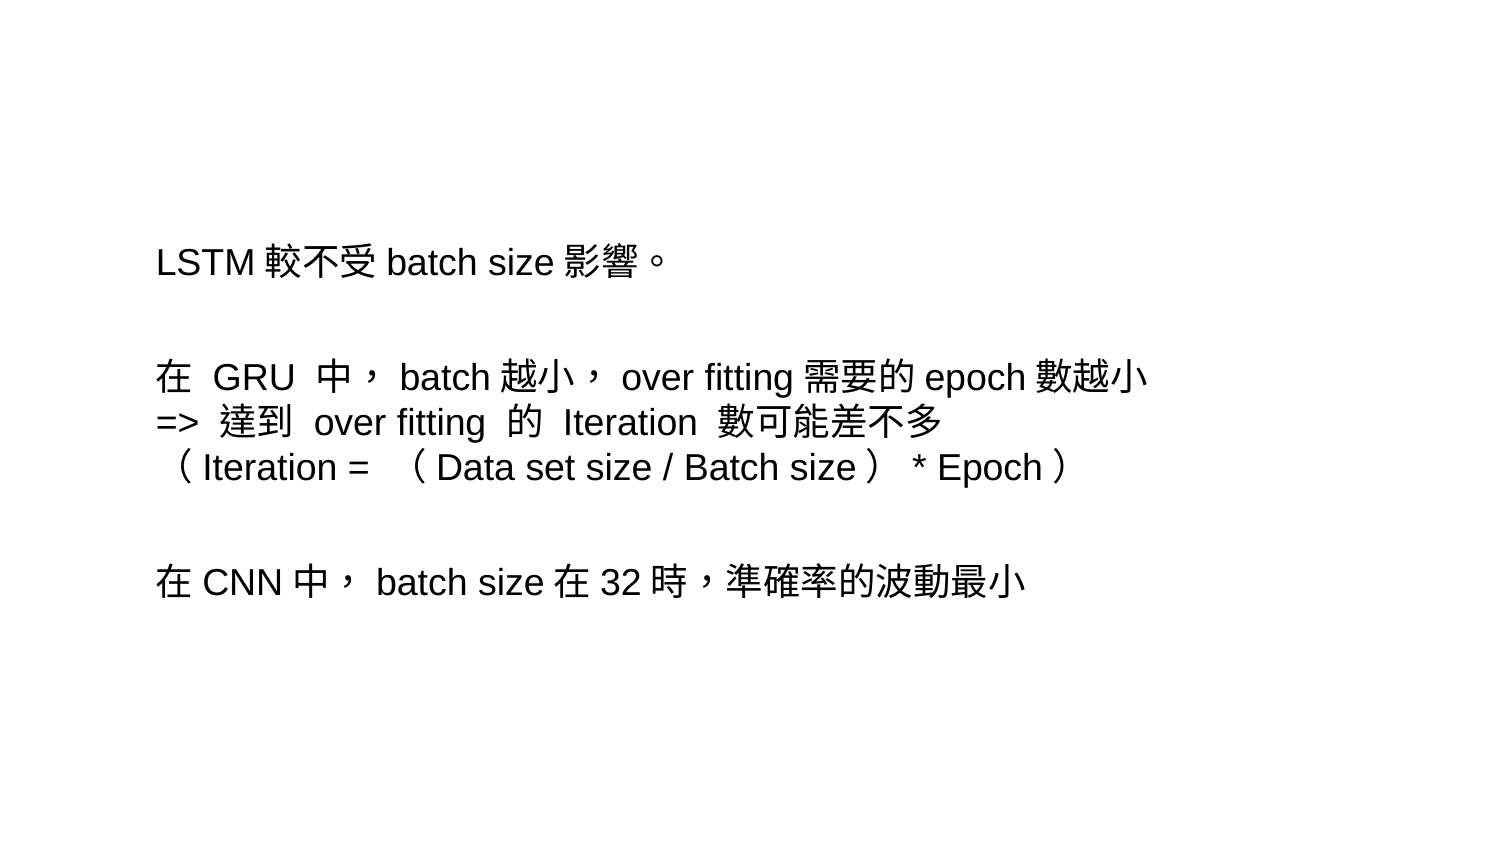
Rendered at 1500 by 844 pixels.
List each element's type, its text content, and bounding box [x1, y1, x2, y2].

text_box LSTM較不受batch size影響。 在 GRU 中，batch越小，over fitting需要的epoch數越小 => 達到 over fitting 的 Iteration 數可能差不多 （Iteration = （Data set size / Batch size）* Epoch） 在CNN中，batch size在32時，準確率的波動最小 [140, 223, 1360, 621]
